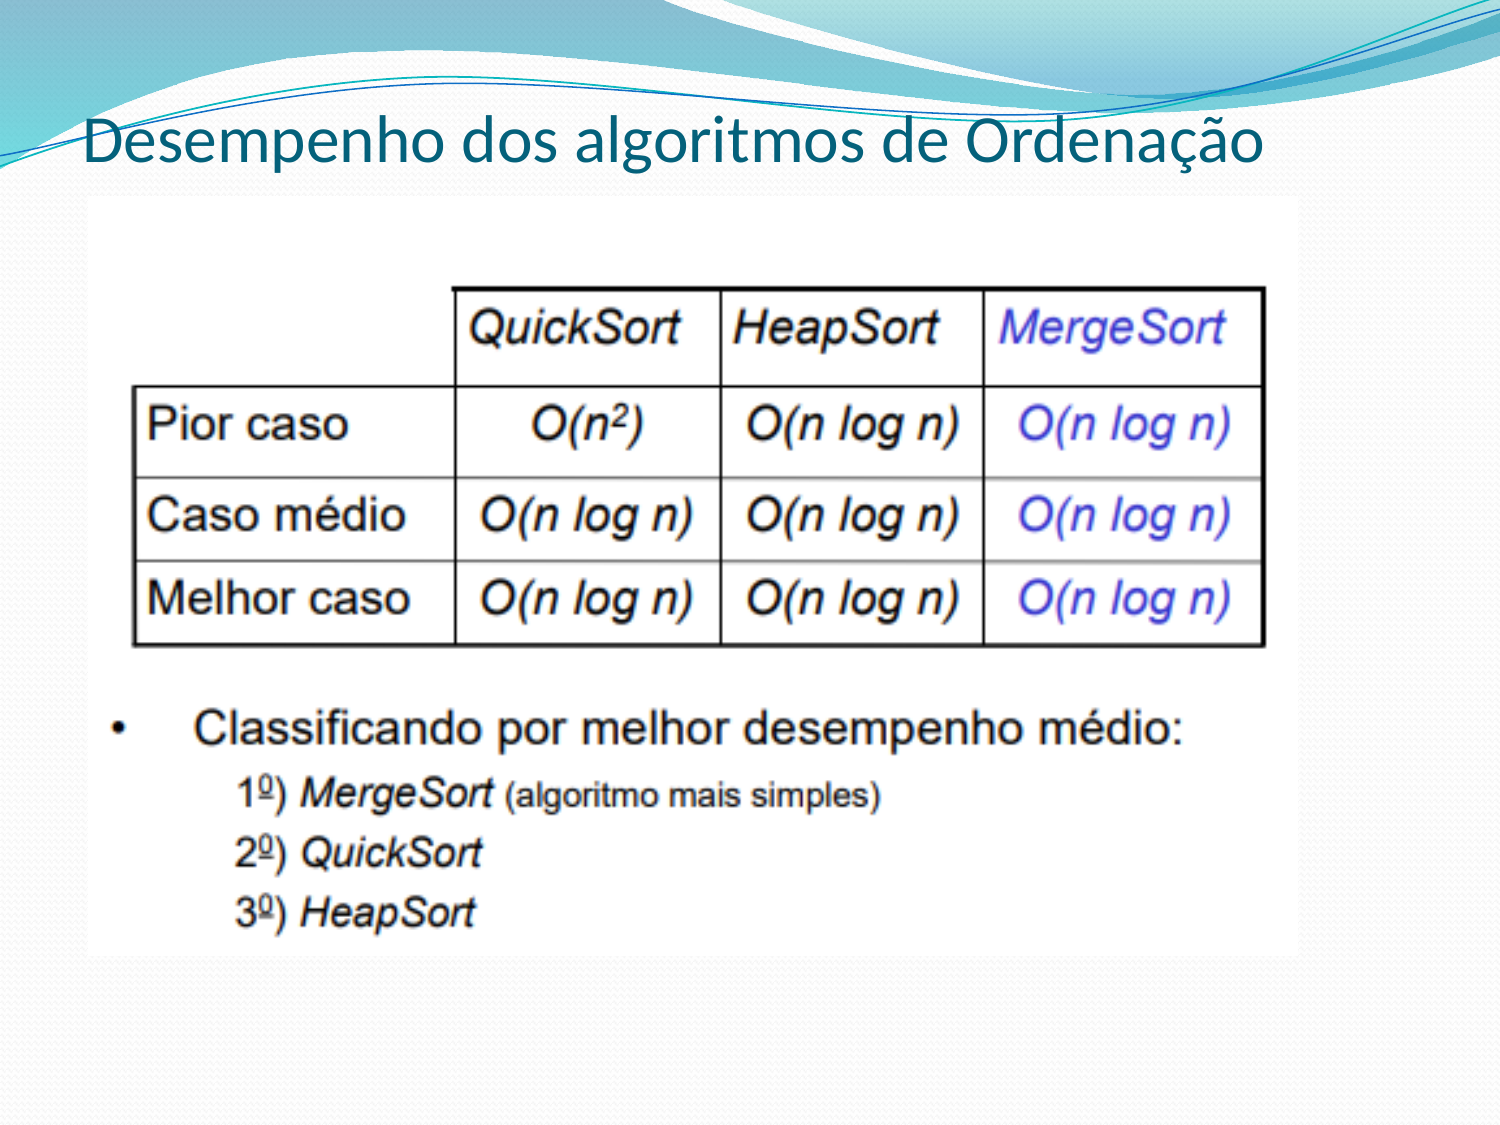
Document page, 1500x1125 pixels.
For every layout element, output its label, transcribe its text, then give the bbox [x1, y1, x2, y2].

picture [88, 195, 1298, 956]
title Desempenho dos algoritmos de Ordenação [82, 35, 1443, 176]
